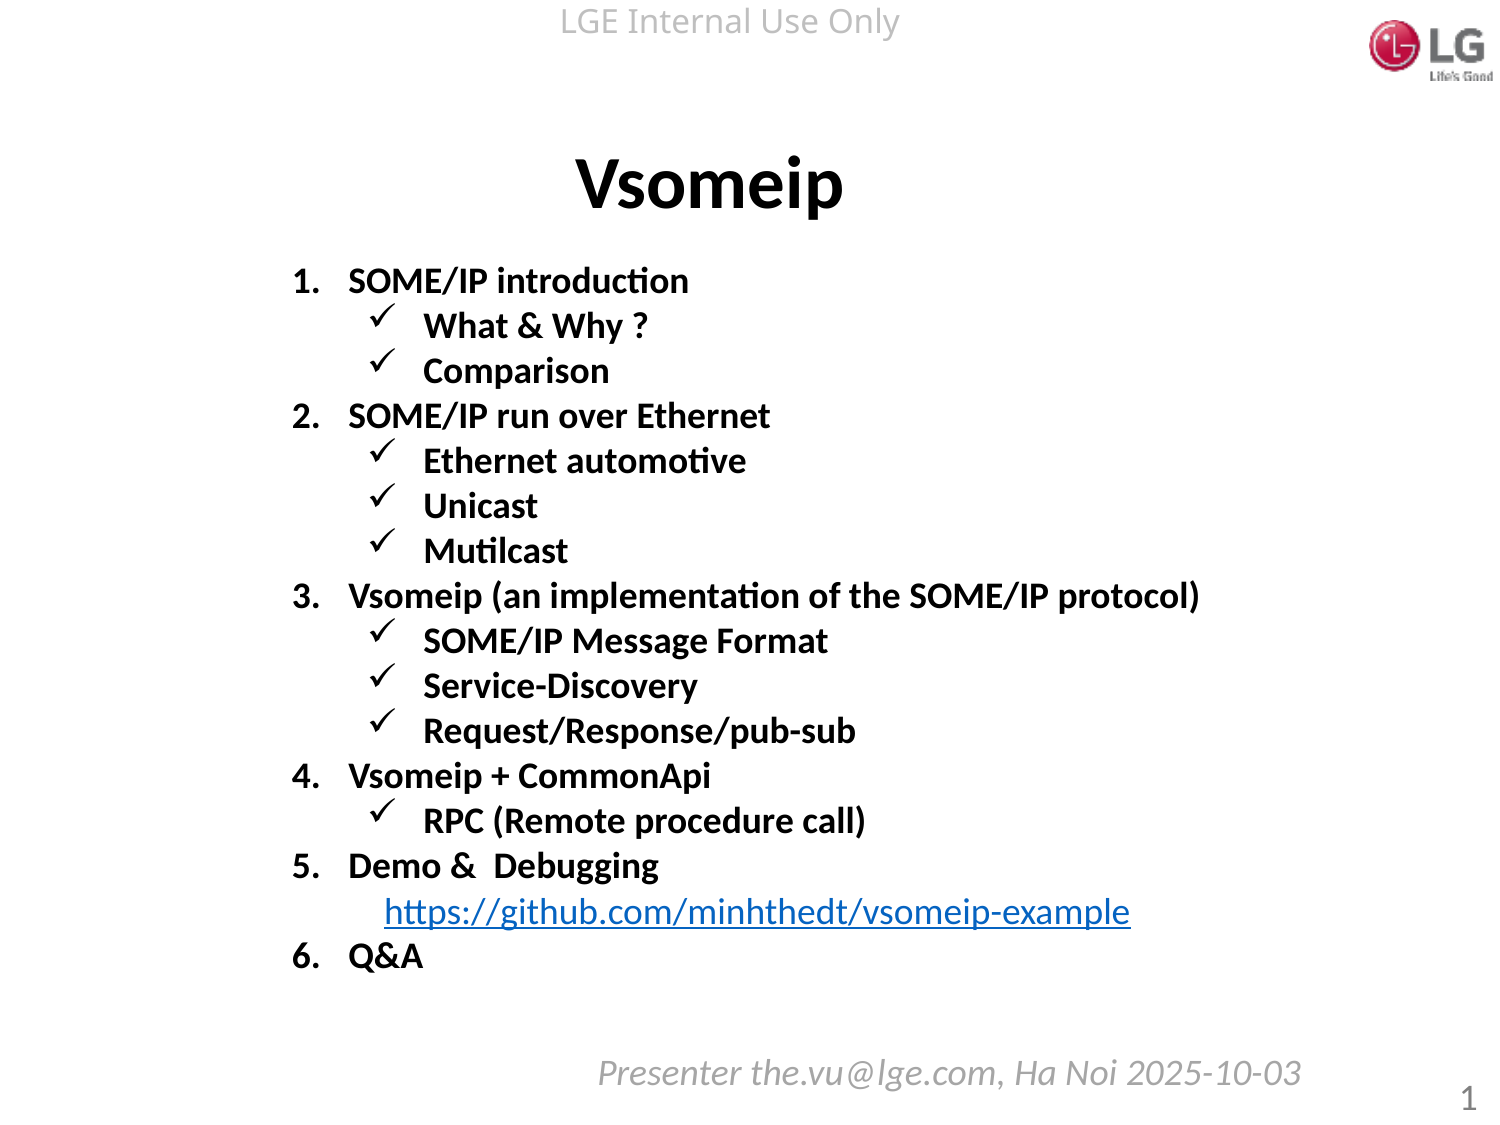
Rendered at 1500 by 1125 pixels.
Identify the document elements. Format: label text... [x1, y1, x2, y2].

picture [1369, 20, 1493, 81]
text_box https://github.com/minhthedt/vsomeip-example [369, 879, 1147, 985]
text_box Vsomeip [560, 126, 882, 231]
text_box Presenter the.vu@lge.com, Ha Noi 2025-10-03 [582, 1040, 1404, 1125]
slide_number 1 [1444, 1065, 1500, 1125]
text_box SOME/IP introduction What & Why ? Comparison SOME/IP run over Ethernet Ethernet automotive Unicast Mutilcast Vsomeip (an implementation of the SOME/IP protocol) SOME/IP Message Format Service-Discovery Request/Response/pub-sub Vsomeip + CommonApi RPC (Remote procedure call) Demo & Debugging Q&A [277, 248, 1239, 1029]
